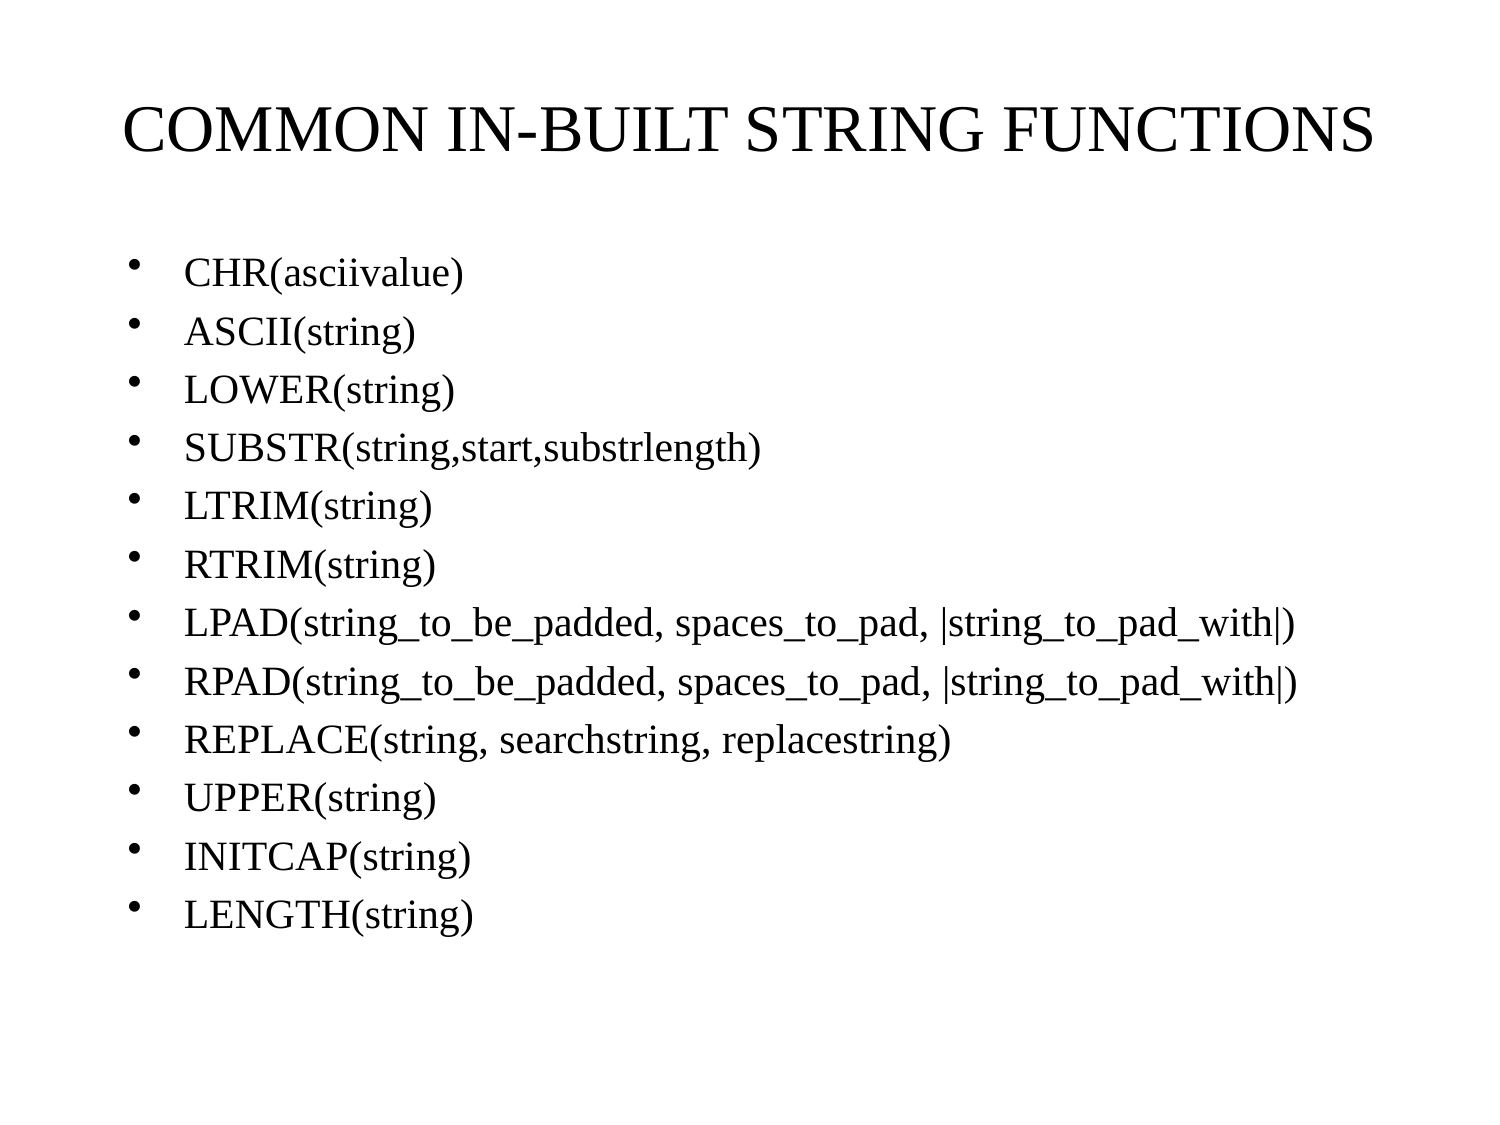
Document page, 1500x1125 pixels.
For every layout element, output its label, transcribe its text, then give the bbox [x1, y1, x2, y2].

list CHR(asciivalue) ASCII(string) LOWER(string) SUBSTR(string,start,substrlength) LTRIM(string) RTRIM(string) LPAD(string_to_be_padded, spaces_to_pad, |string_to_pad_with|) RPAD(string_to_be_padded, spaces_to_pad, |string_to_pad_with|) REPLACE(string, searchstring, replacestring) UPPER(string) INITCAP(string) LENGTH(string) [112, 237, 1388, 1000]
title COMMON IN-BUILT STRING FUNCTIONS [87, 62, 1413, 188]
